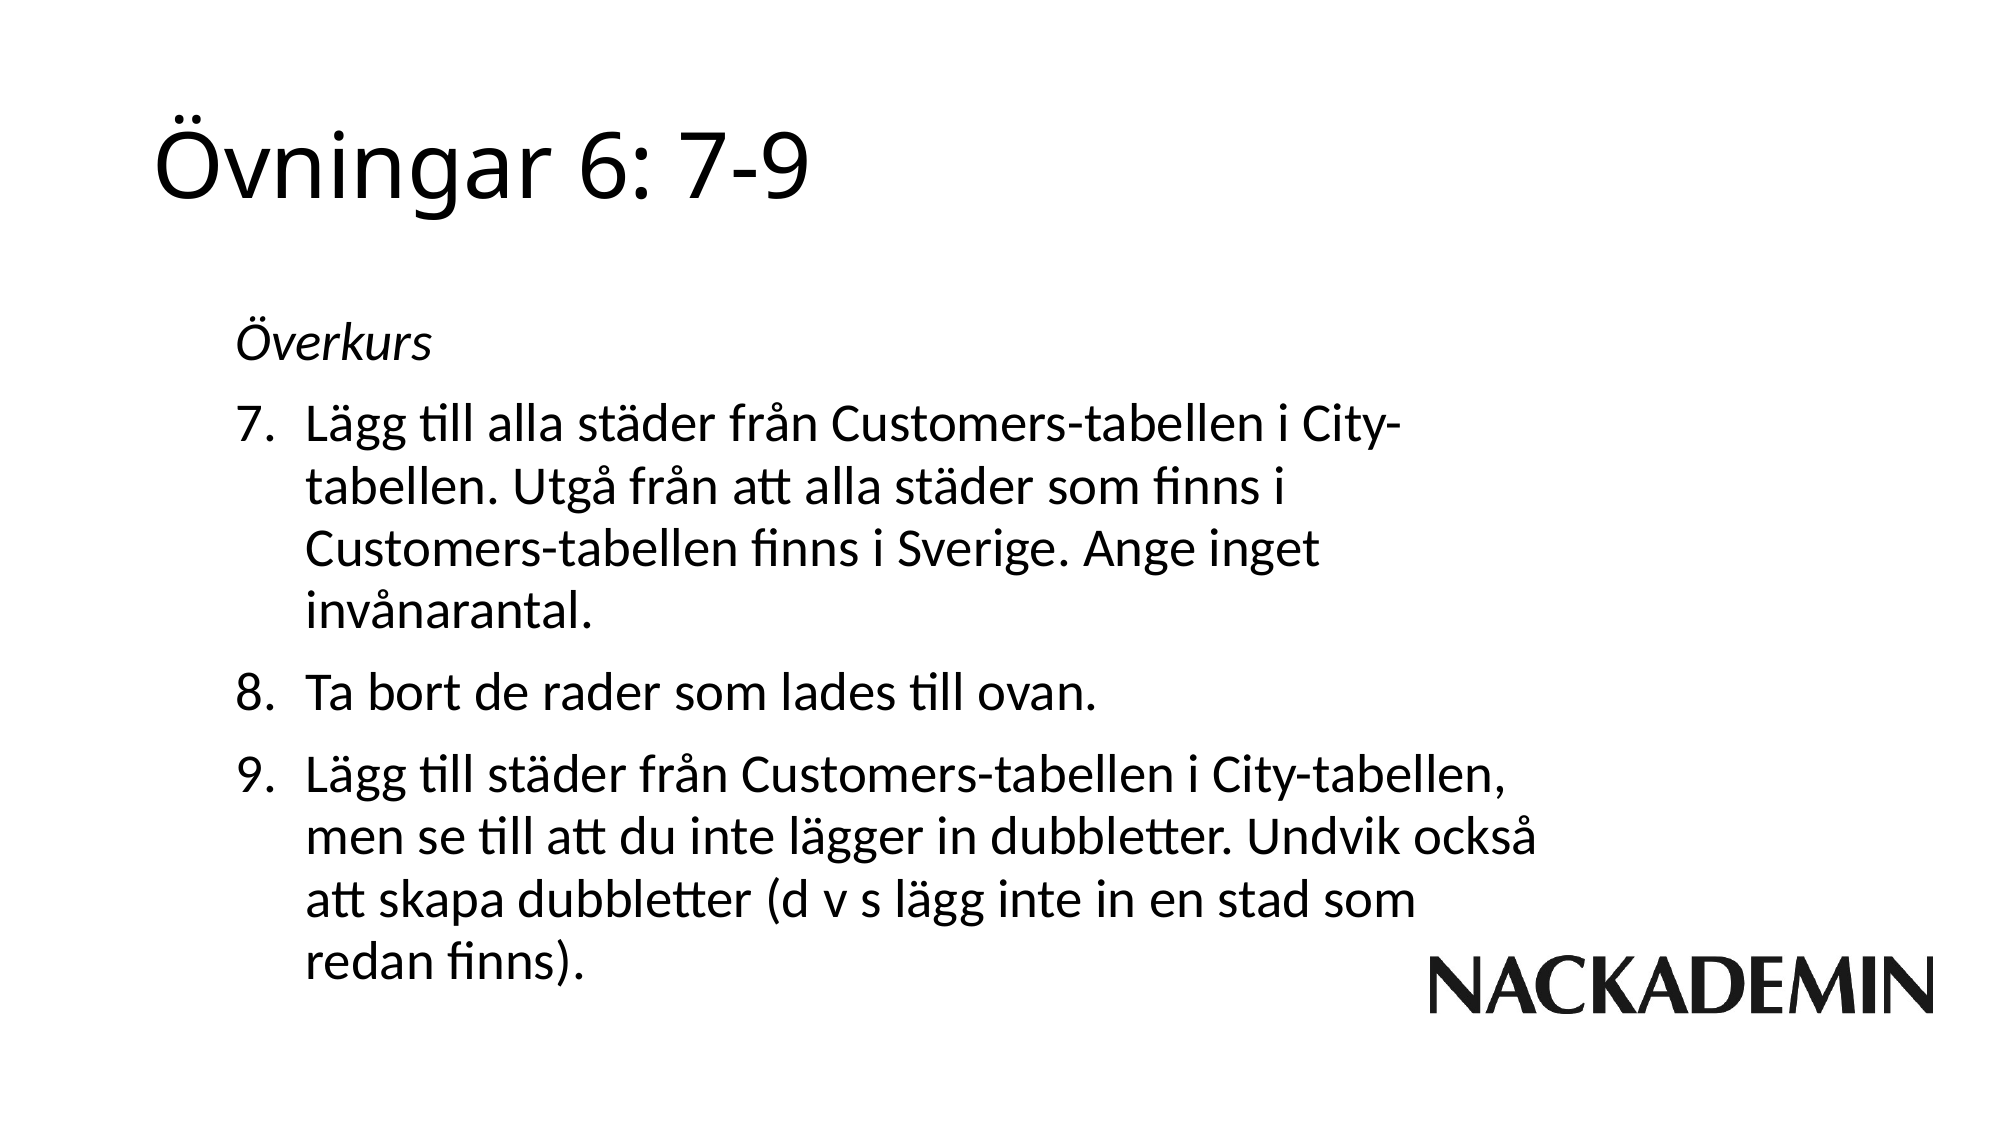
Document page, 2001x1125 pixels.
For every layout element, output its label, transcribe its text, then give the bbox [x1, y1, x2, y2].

list Överkurs Lägg till alla städer från Customers-tabellen i City-tabellen. Utgå från att alla städer som finns i Customers-tabellen finns i Sverige. Ange inget invånarantal. Ta bort de rader som lades till ovan. Lägg till städer från Customers-tabellen i City-tabellen, men se till att du inte lägger in dubbletter. Undvik också att skapa dubbletter (d v s lägg inte in en stad som redan finns). [220, 302, 1556, 1000]
picture [1429, 955, 1933, 1014]
title Övningar 6: 7-9 [137, 59, 1863, 278]
